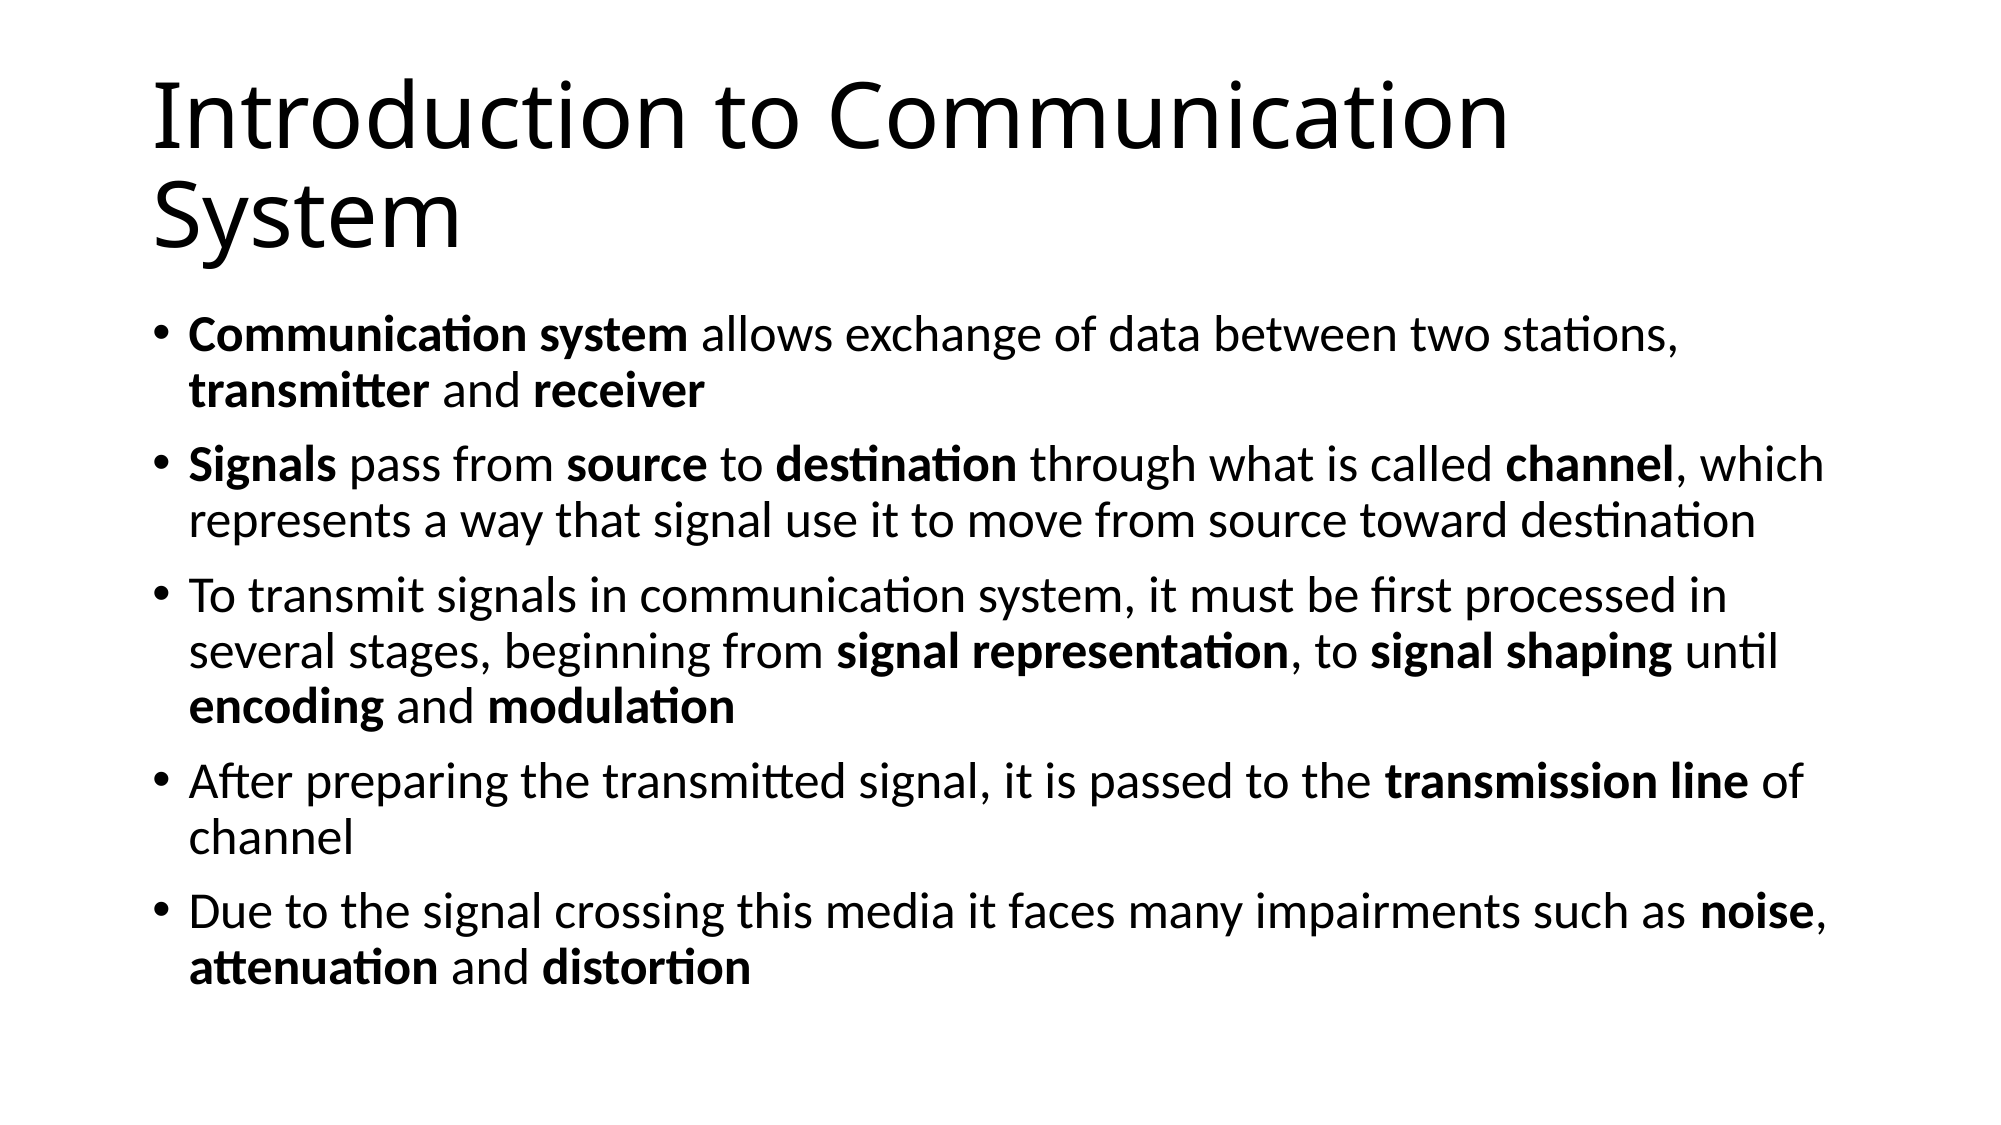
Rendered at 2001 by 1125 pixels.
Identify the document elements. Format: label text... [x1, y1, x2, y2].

title Introduction to Communication System [137, 59, 1863, 278]
list Communication system allows exchange of data between two stations, transmitter and receiver Signals pass from source to destination through what is called channel, which represents a way that signal use it to move from source toward destination To transmit signals in communication system, it must be first processed in several stages, beginning from signal representation, to signal shaping until encoding and modulation After preparing the transmitted signal, it is passed to the transmission line of channel Due to the signal crossing this media it faces many impairments such as noise, attenuation and distortion [137, 299, 1863, 1014]
